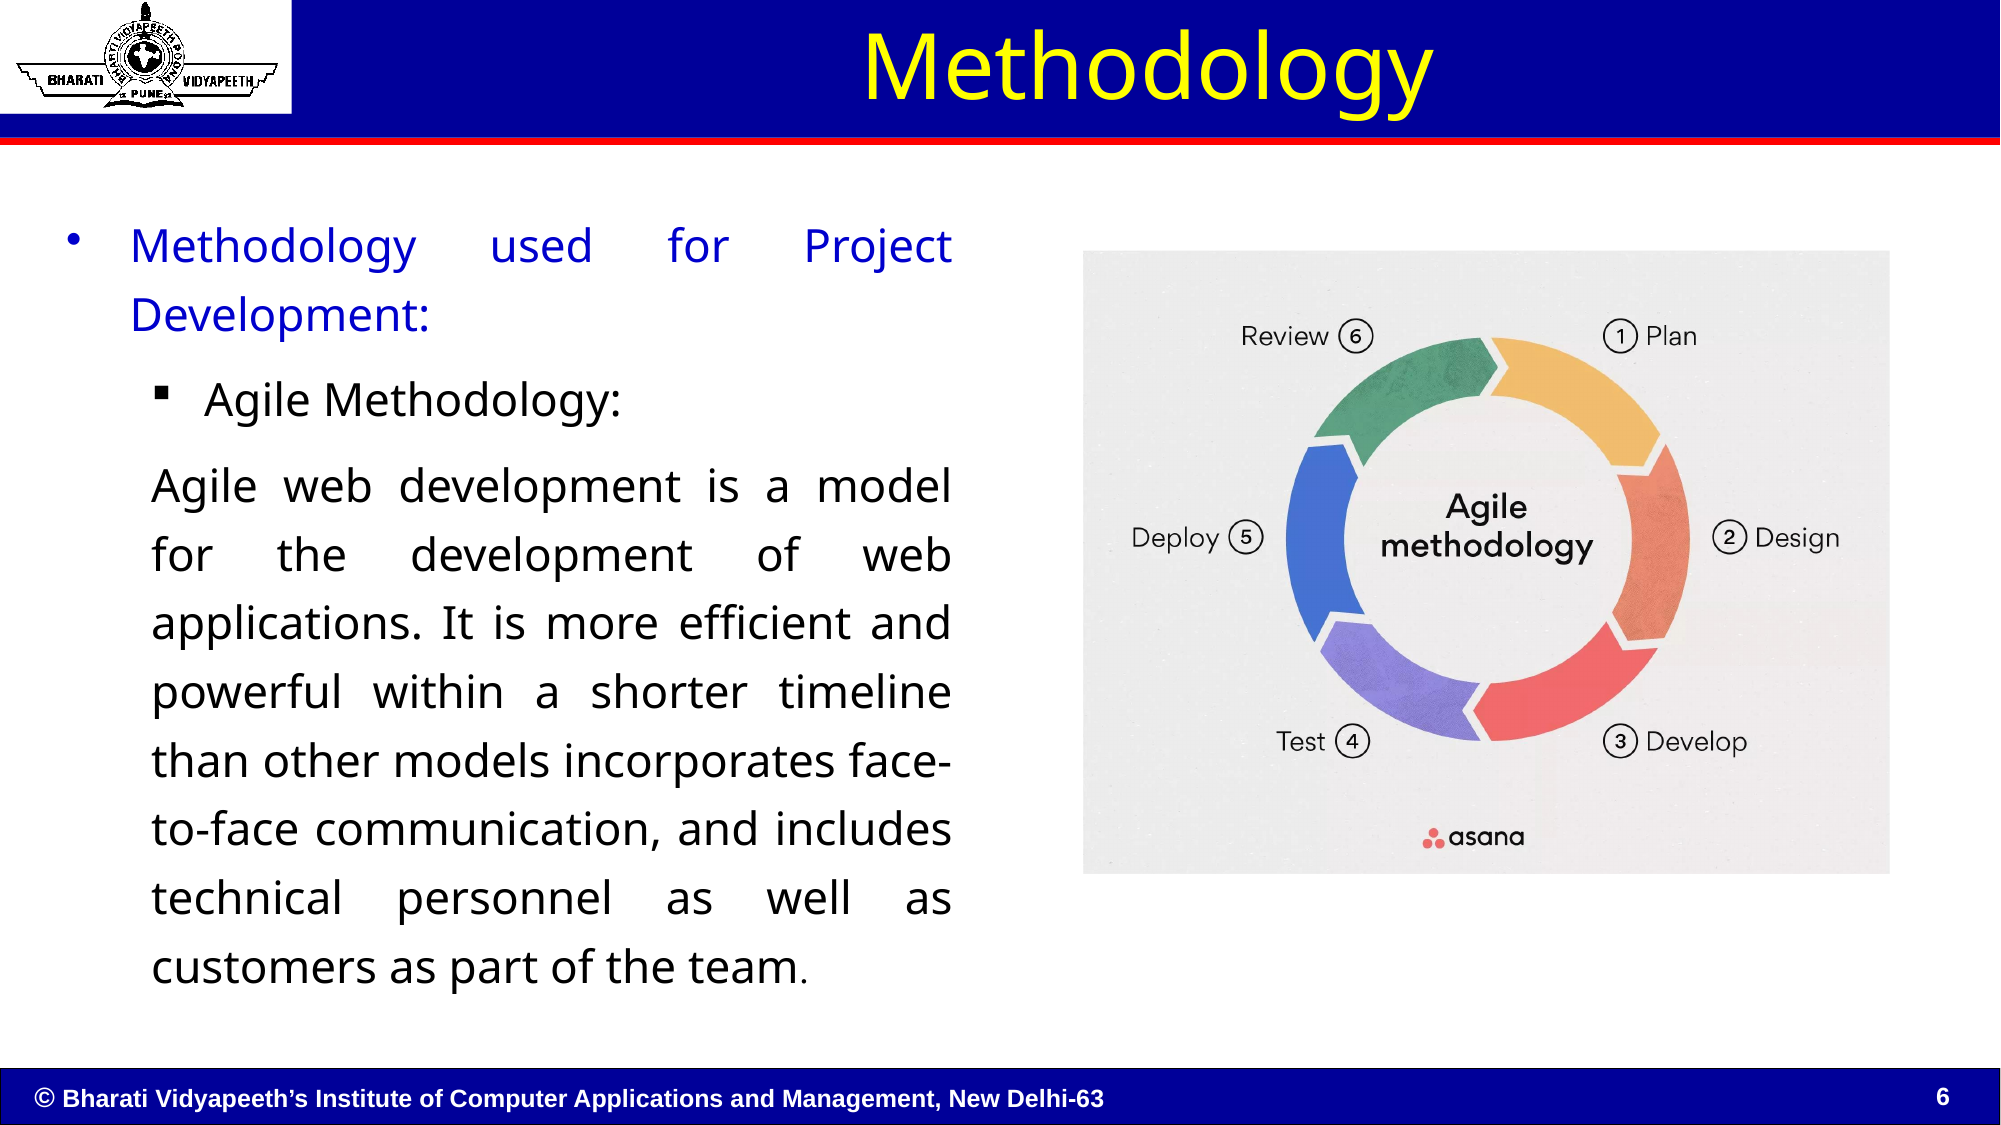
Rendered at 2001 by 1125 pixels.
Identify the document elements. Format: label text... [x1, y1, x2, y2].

picture [1083, 250, 1890, 875]
title Methodology [311, 1, 1984, 111]
picture [16, 2, 278, 108]
list Methodology used for Project Development: Agile Methodology: Agile web development is a model for the development of web applications. It is more efficient and powerful within a shorter timeline than other models incorporates face-to-face communication, and includes technical personnel as well as customers as part of the team. [53, 197, 966, 1018]
